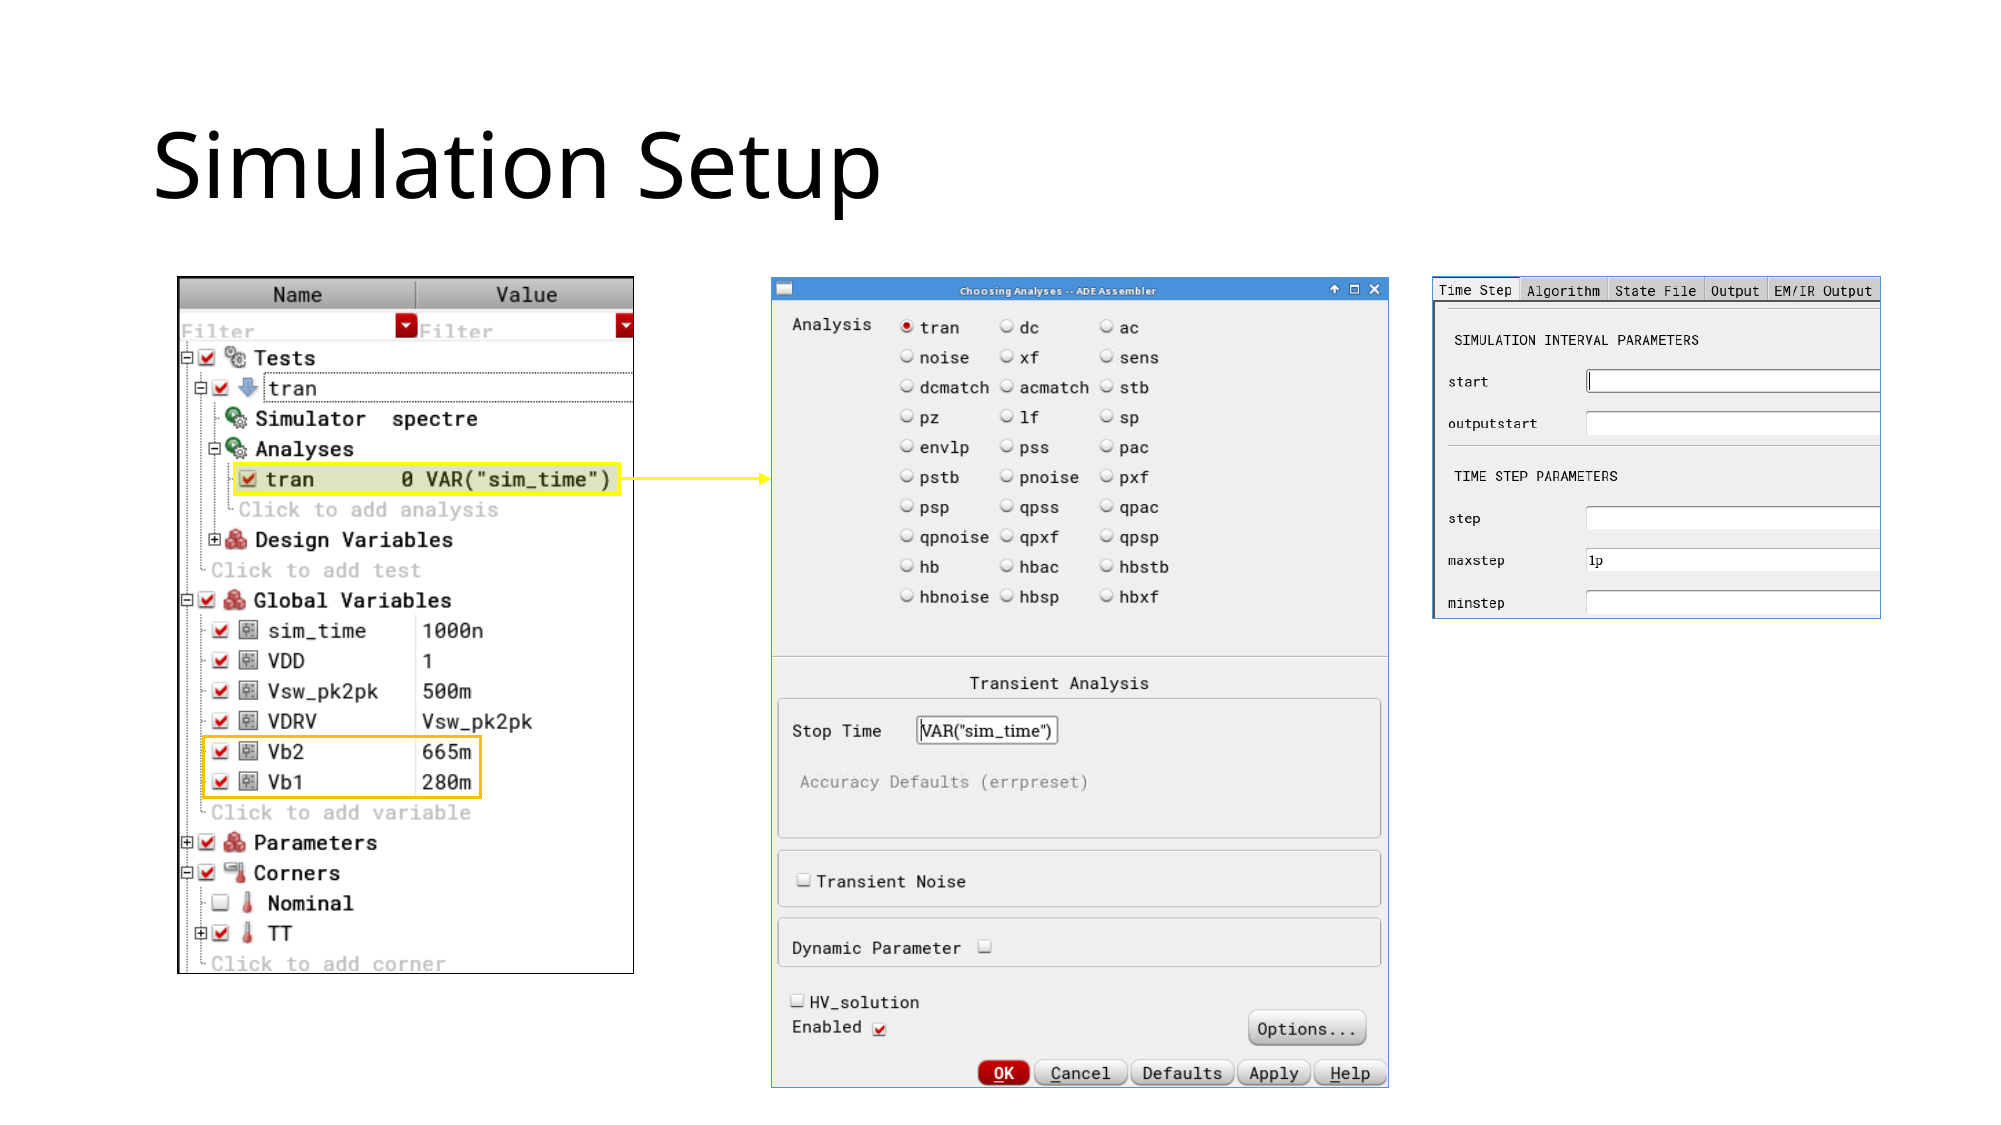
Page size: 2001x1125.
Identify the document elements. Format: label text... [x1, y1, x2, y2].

title Simulation Setup [137, 59, 1863, 278]
picture [176, 276, 635, 974]
picture [1431, 276, 1882, 619]
picture [771, 276, 1389, 1088]
